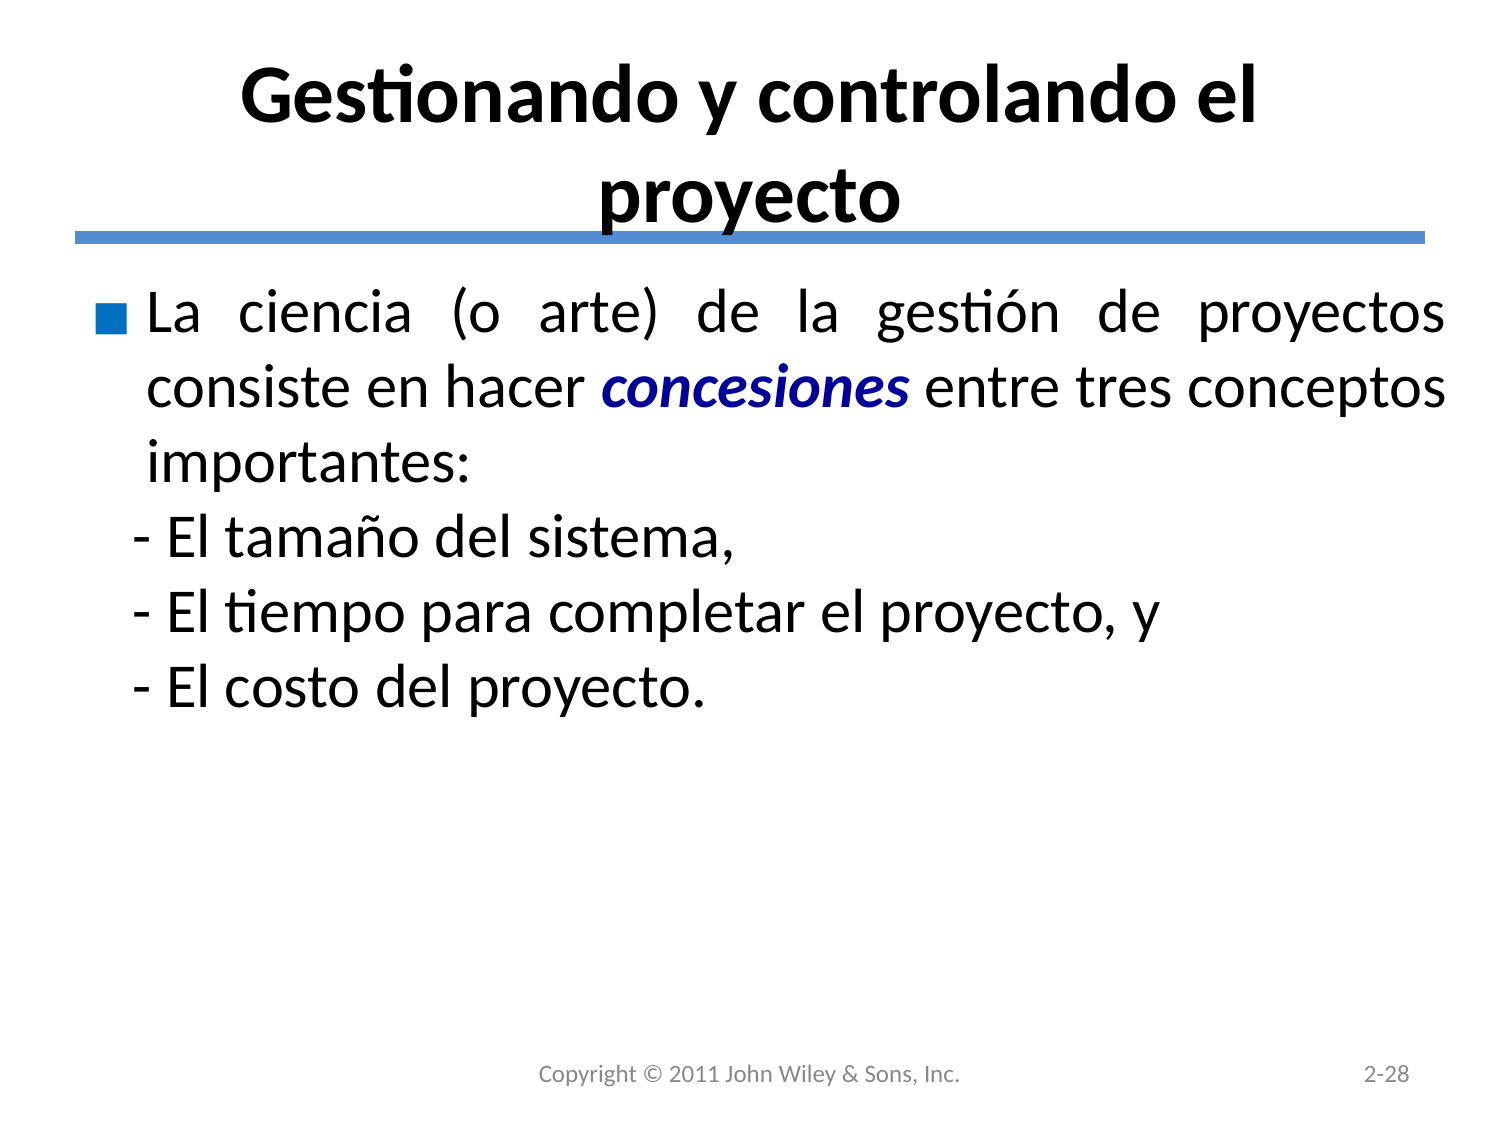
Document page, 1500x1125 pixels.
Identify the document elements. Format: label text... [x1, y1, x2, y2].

list La ciencia (o arte) de la gestión de proyectos consiste en hacer concesiones entre tres conceptos importantes: - El tamaño del sistema, - El tiempo para completar el proyecto, y - El costo del proyecto. [75, 262, 1463, 1005]
footer Copyright © 2011 John Wiley & Sons, Inc. [512, 1042, 988, 1103]
slide_number 2-28 [1074, 1042, 1425, 1103]
title Gestionando y controlando el proyecto [75, 45, 1425, 233]
